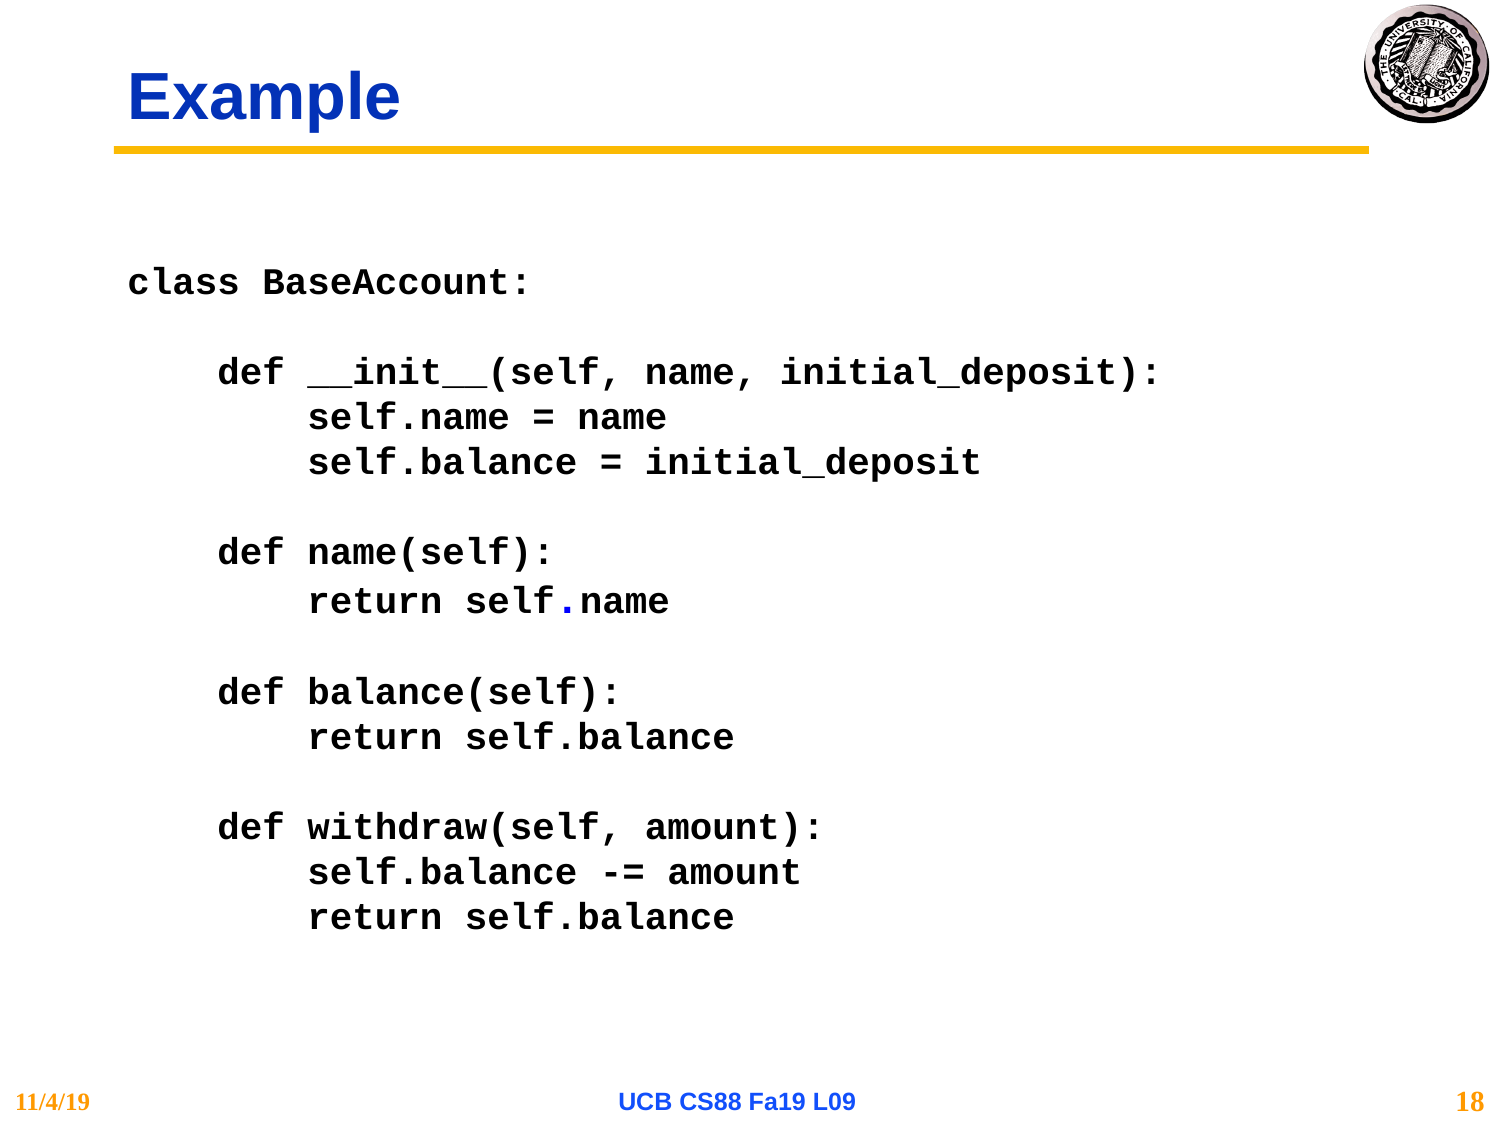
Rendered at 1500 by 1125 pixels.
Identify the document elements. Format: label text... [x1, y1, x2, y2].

slide_number 18 [1412, 1074, 1500, 1125]
footer UCB CS88 Fa19 L09 [499, 1074, 976, 1125]
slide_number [0, 1074, 251, 1125]
picture [1350, 0, 1500, 127]
title Example [112, 37, 1375, 159]
text_box class BaseAccount: def __init__(self, name, initial_deposit): self.name = name self.balance = initial_deposit def name(self): return self.name def balance(self): return self.balance def withdraw(self, amount): self.balance -= amount return self.balance [112, 249, 1263, 945]
